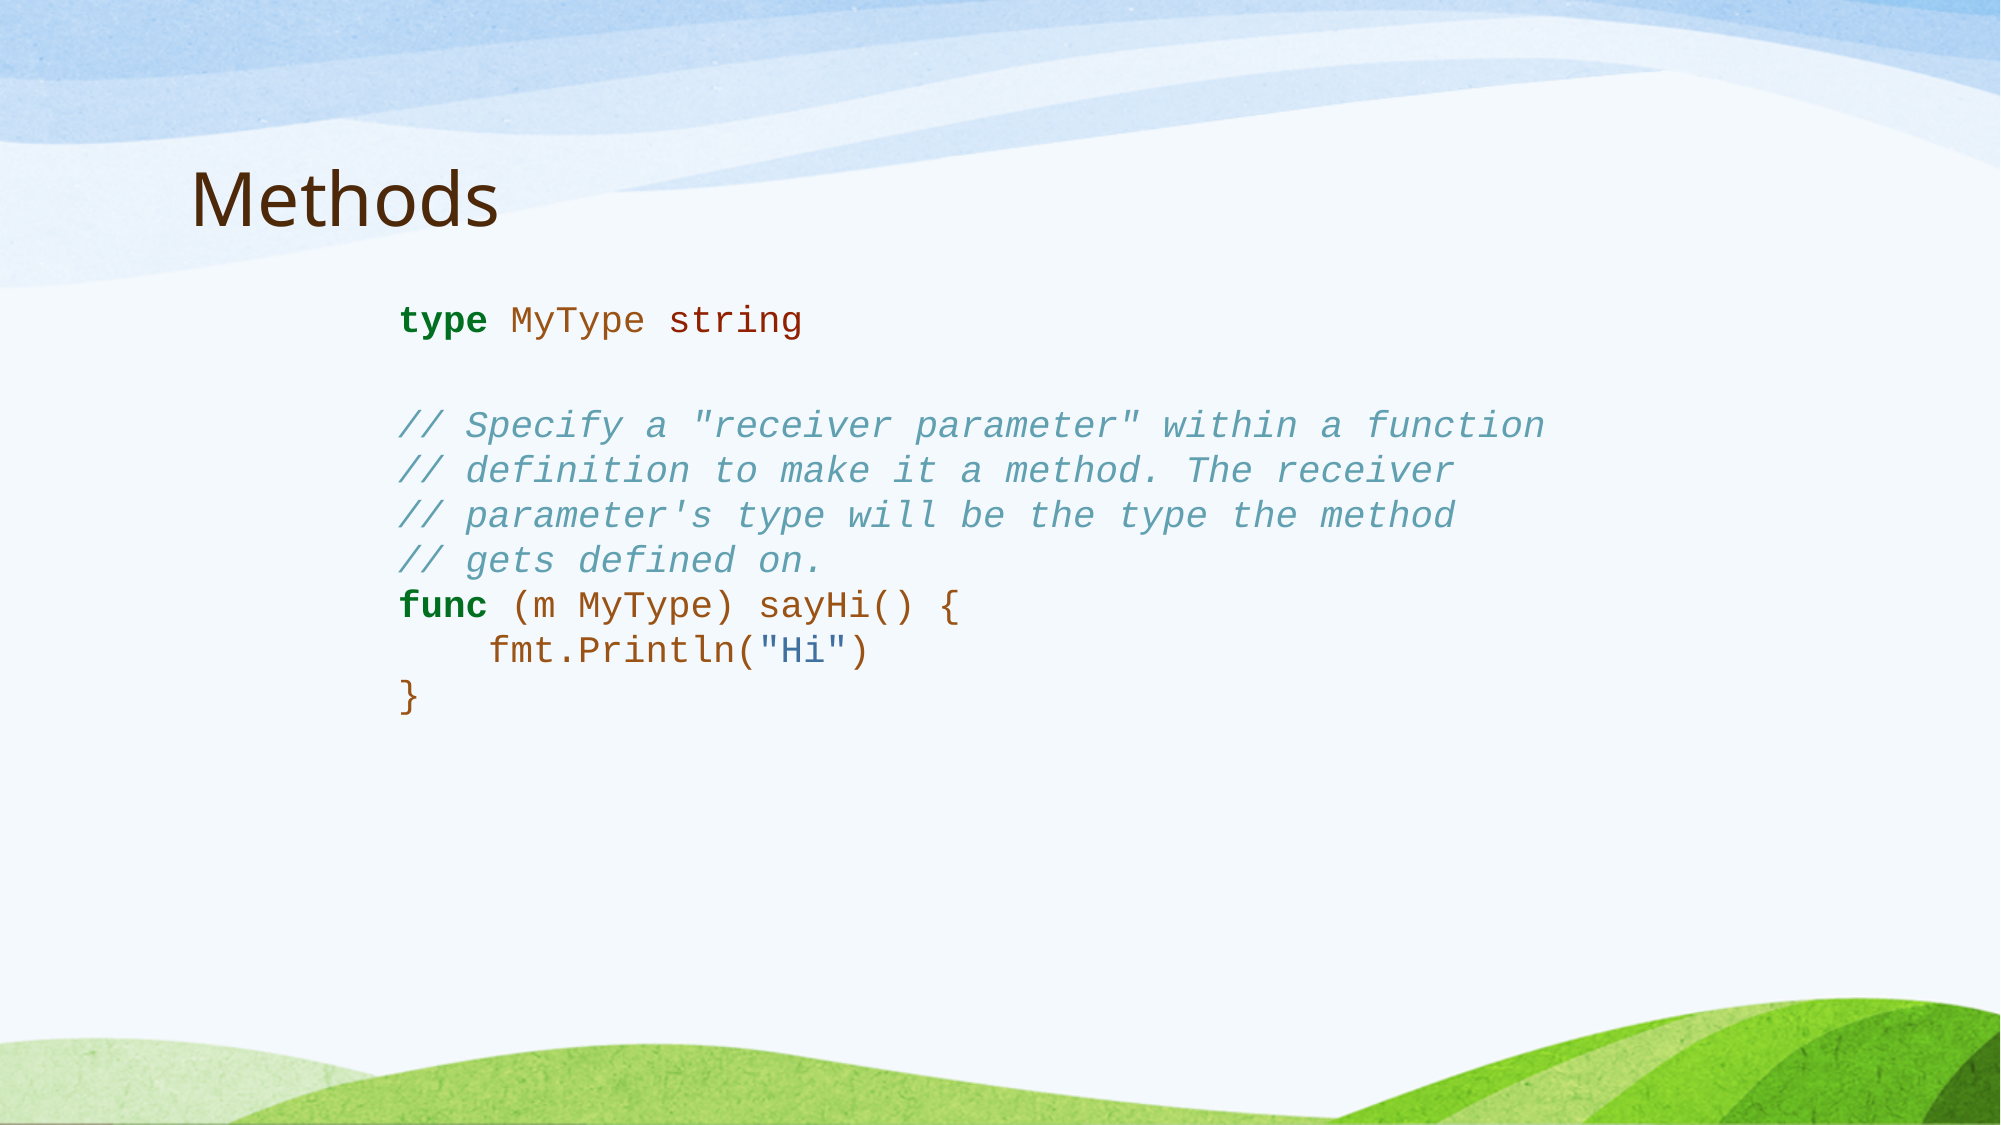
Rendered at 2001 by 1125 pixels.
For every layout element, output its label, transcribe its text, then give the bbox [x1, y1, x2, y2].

list type MyType string // Specify a "receiver parameter" within a function // definition to make it a method. The receiver // parameter's type will be the type the method // gets defined on. func (m MyType) sayHi() { fmt.Println("Hi") } [174, 287, 1825, 982]
picture [0, 0, 2001, 1125]
title Methods [174, 50, 1825, 250]
